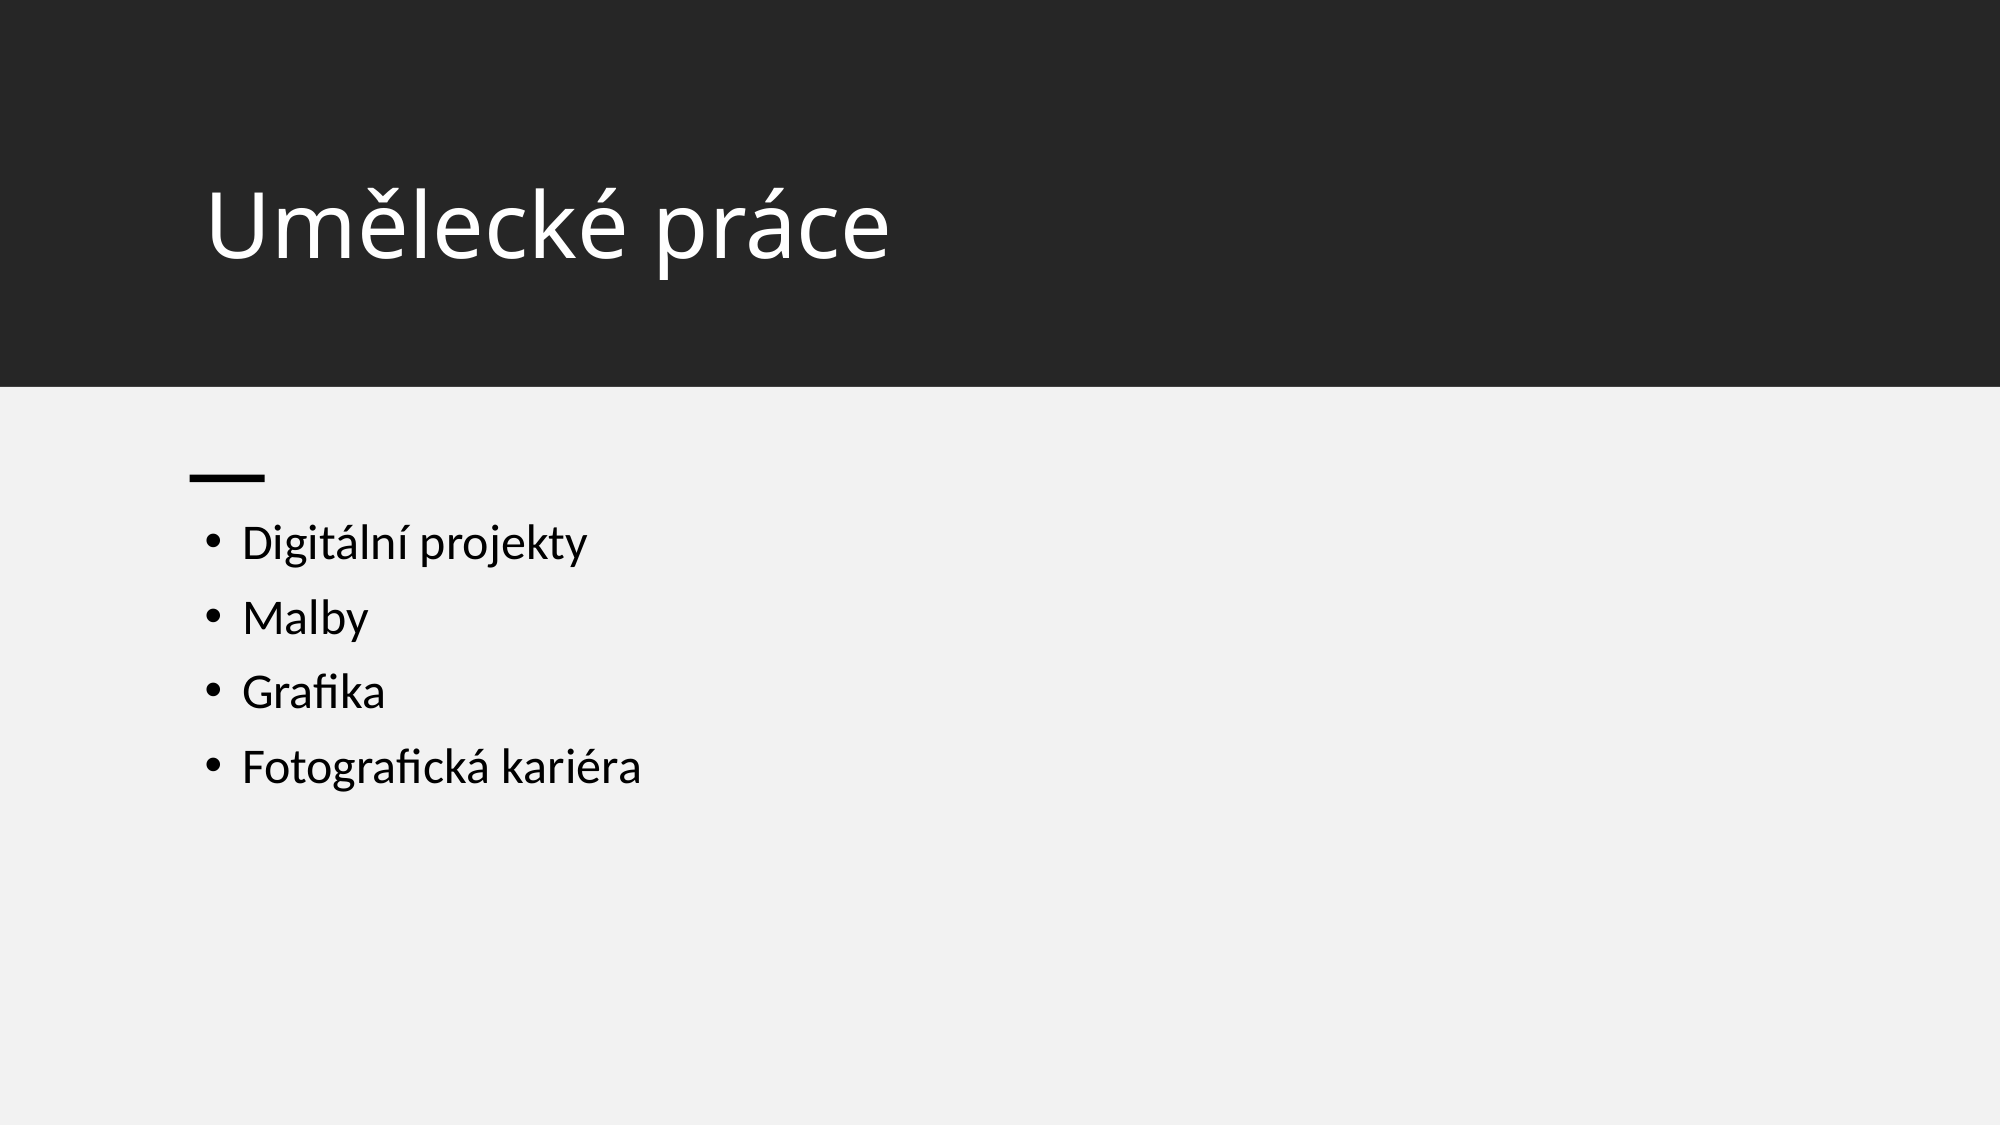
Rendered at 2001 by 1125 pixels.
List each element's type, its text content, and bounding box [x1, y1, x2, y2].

list Digitální projekty Malby Grafika Fotografická kariéra [189, 508, 1812, 1014]
text_box [0, 386, 2000, 1125]
text_box [189, 474, 266, 483]
title Umělecké práce [189, 104, 1812, 354]
text_box [0, 0, 2000, 386]
